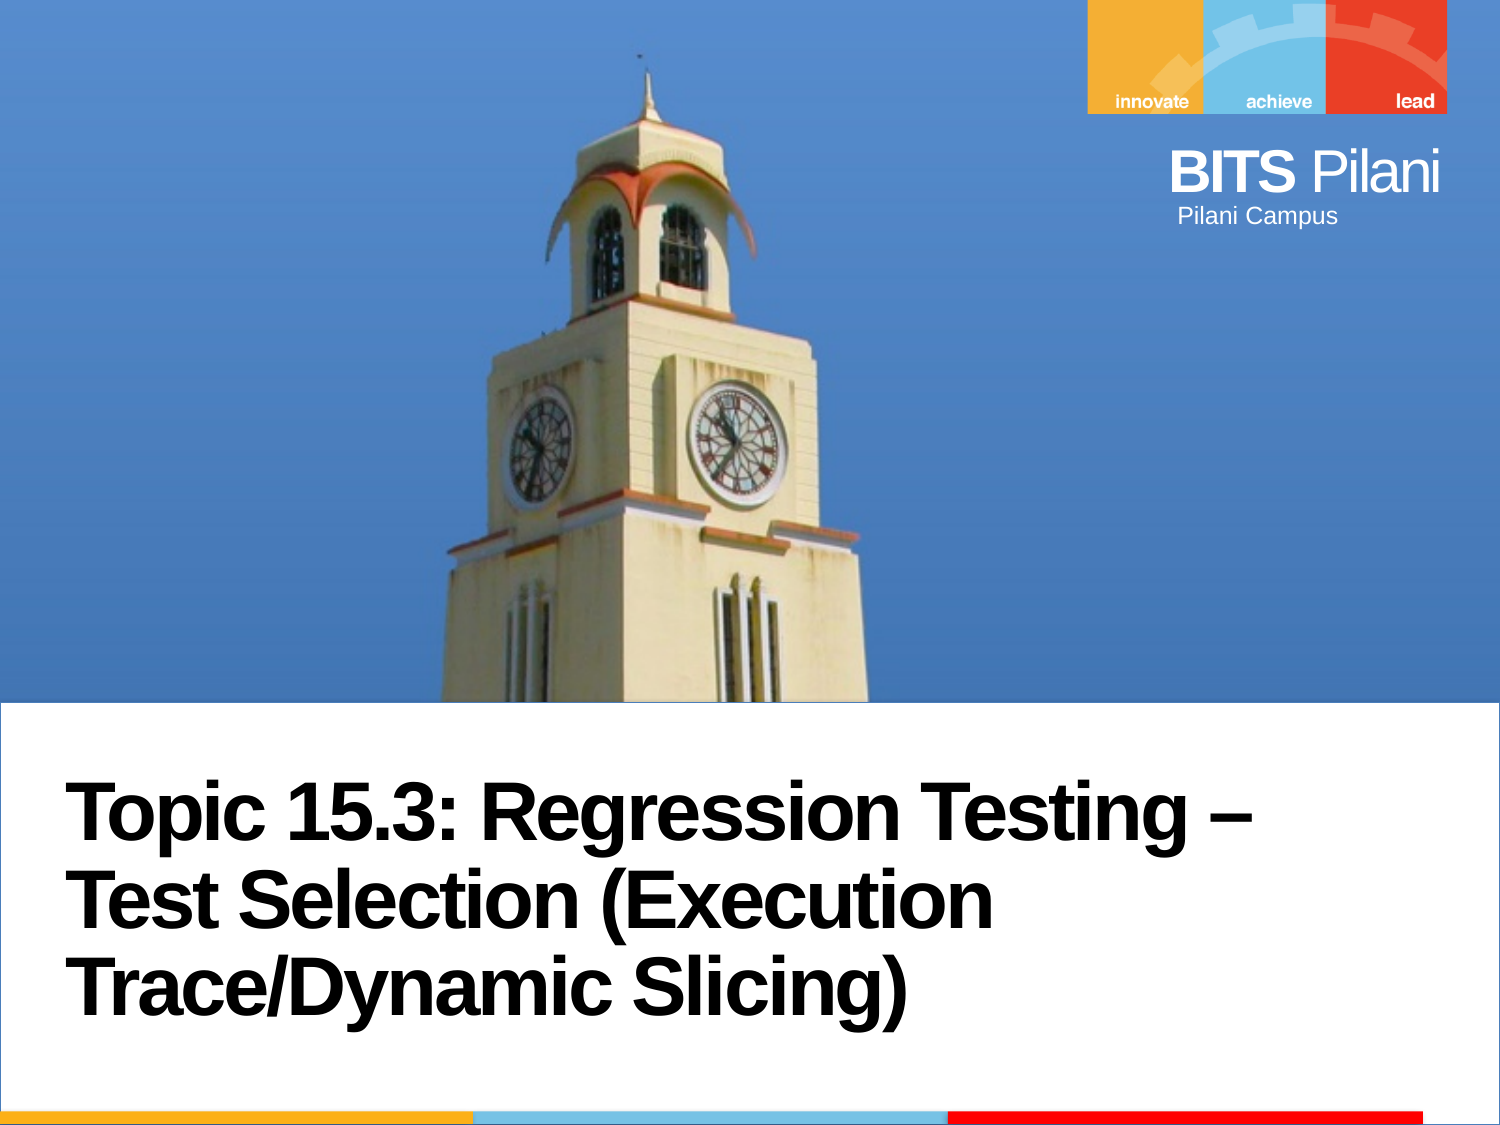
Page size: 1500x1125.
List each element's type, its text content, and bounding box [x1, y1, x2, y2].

picture [0, 0, 1500, 702]
list Topic 15.3: Regression Testing – Test Selection (Execution Trace/Dynamic Slicing) [50, 762, 1438, 1025]
